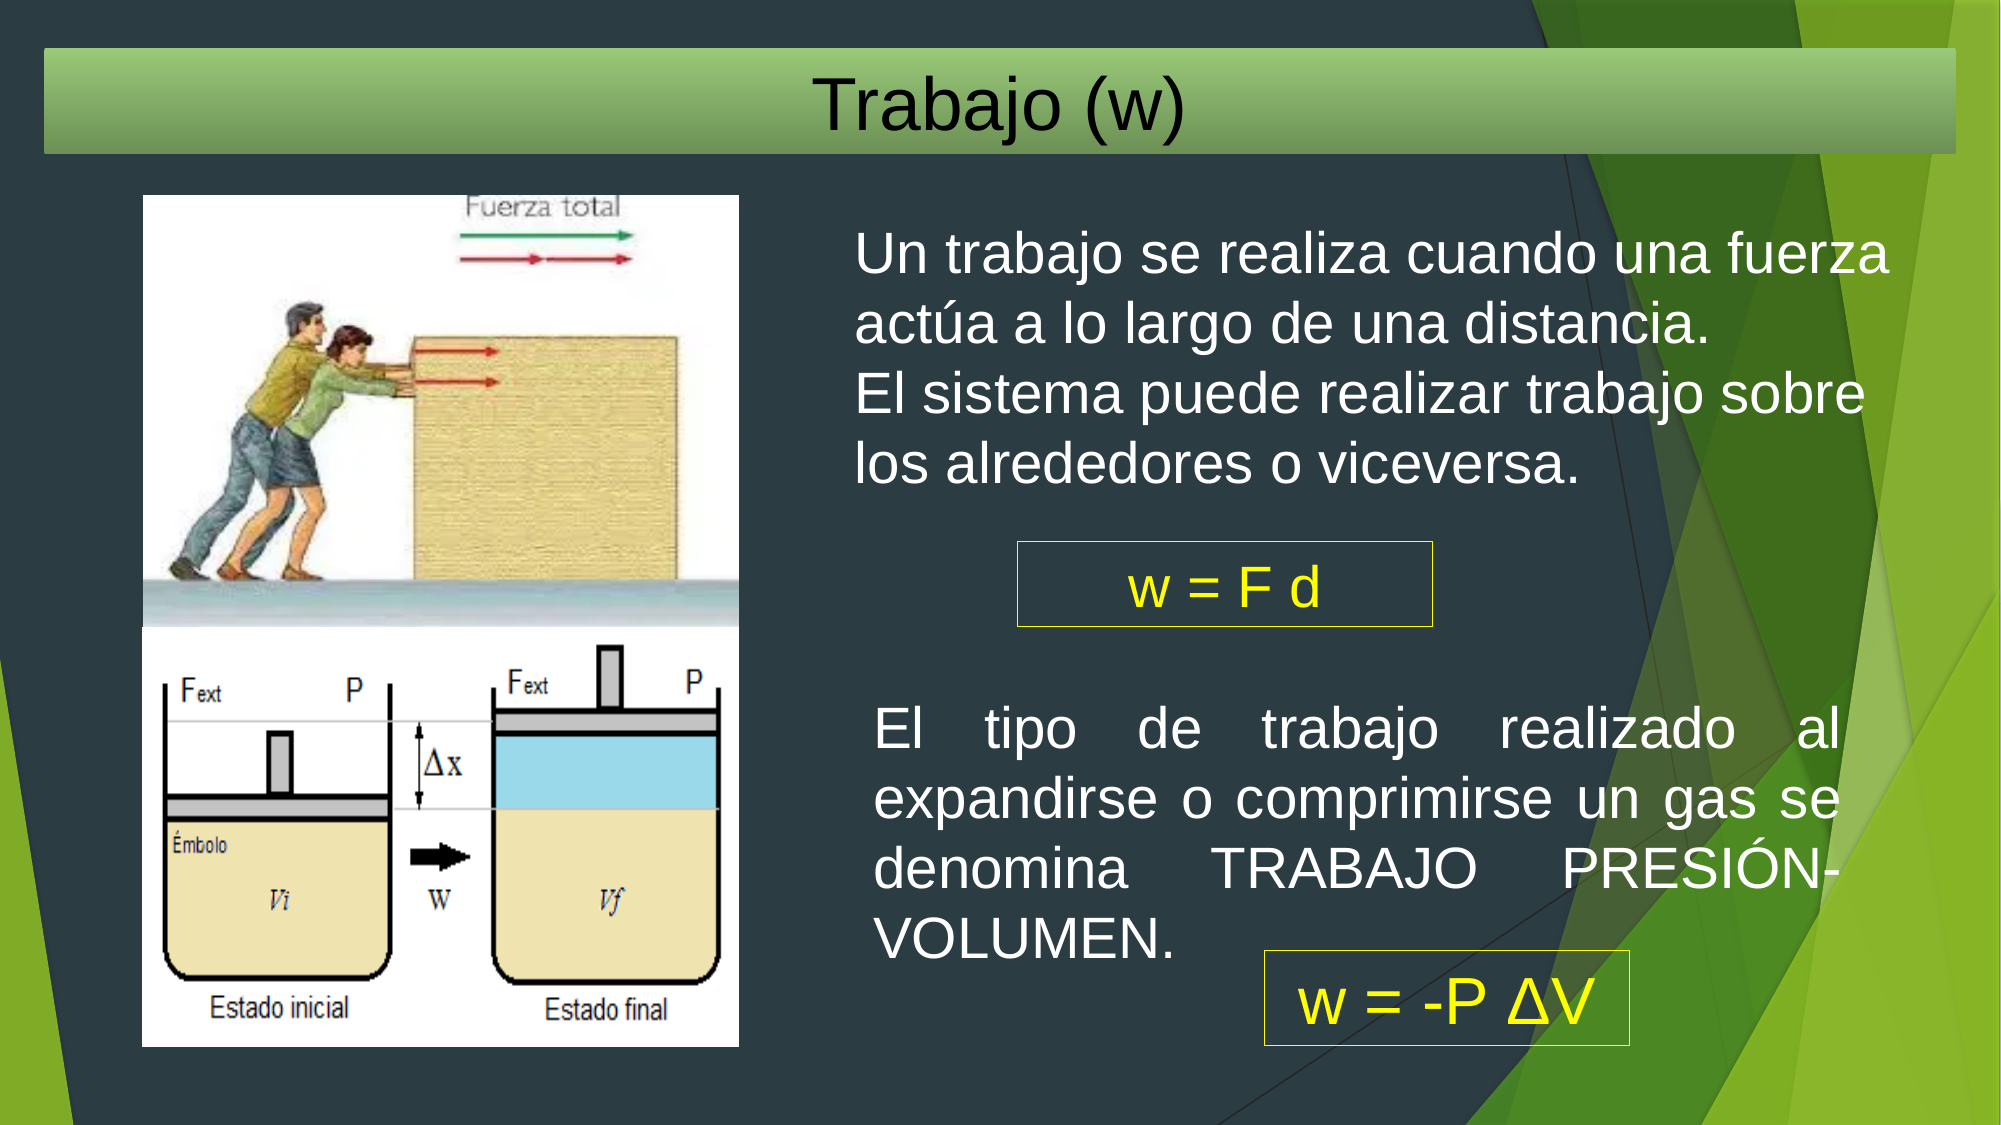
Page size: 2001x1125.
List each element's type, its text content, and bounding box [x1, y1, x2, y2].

text_box w = -P ΔV [1264, 950, 1630, 1046]
text_box Trabajo (w) [44, 48, 1956, 154]
text_box El tipo de trabajo realizado al expandirse o comprimirse un gas se denomina TRABAJO PRESIÓN-VOLUMEN. [858, 683, 1858, 978]
picture [141, 195, 739, 1047]
text_box Un trabajo se realiza cuando una fuerza actúa a lo largo de una distancia. El sistema puede realizar trabajo sobre los alrededores o viceversa. [839, 208, 1910, 503]
text_box w = F d [1017, 541, 1433, 627]
